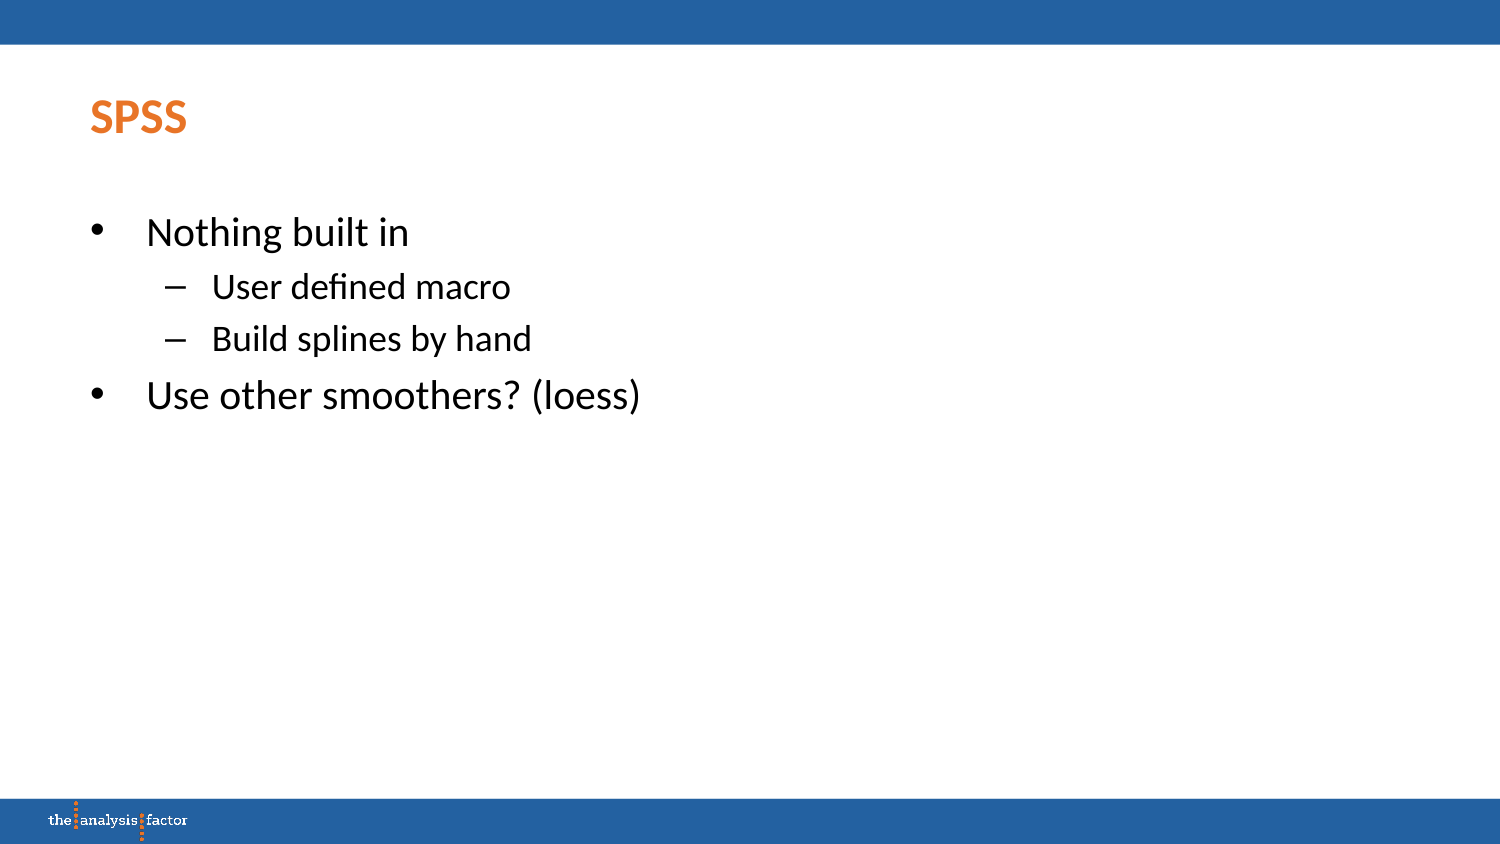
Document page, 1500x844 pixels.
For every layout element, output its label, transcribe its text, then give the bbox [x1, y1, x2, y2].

list Nothing built in User defined macro Build splines by hand Use other smoothers? (loess) [75, 196, 1425, 797]
title SPSS [75, 43, 1425, 185]
picture [48, 801, 188, 842]
